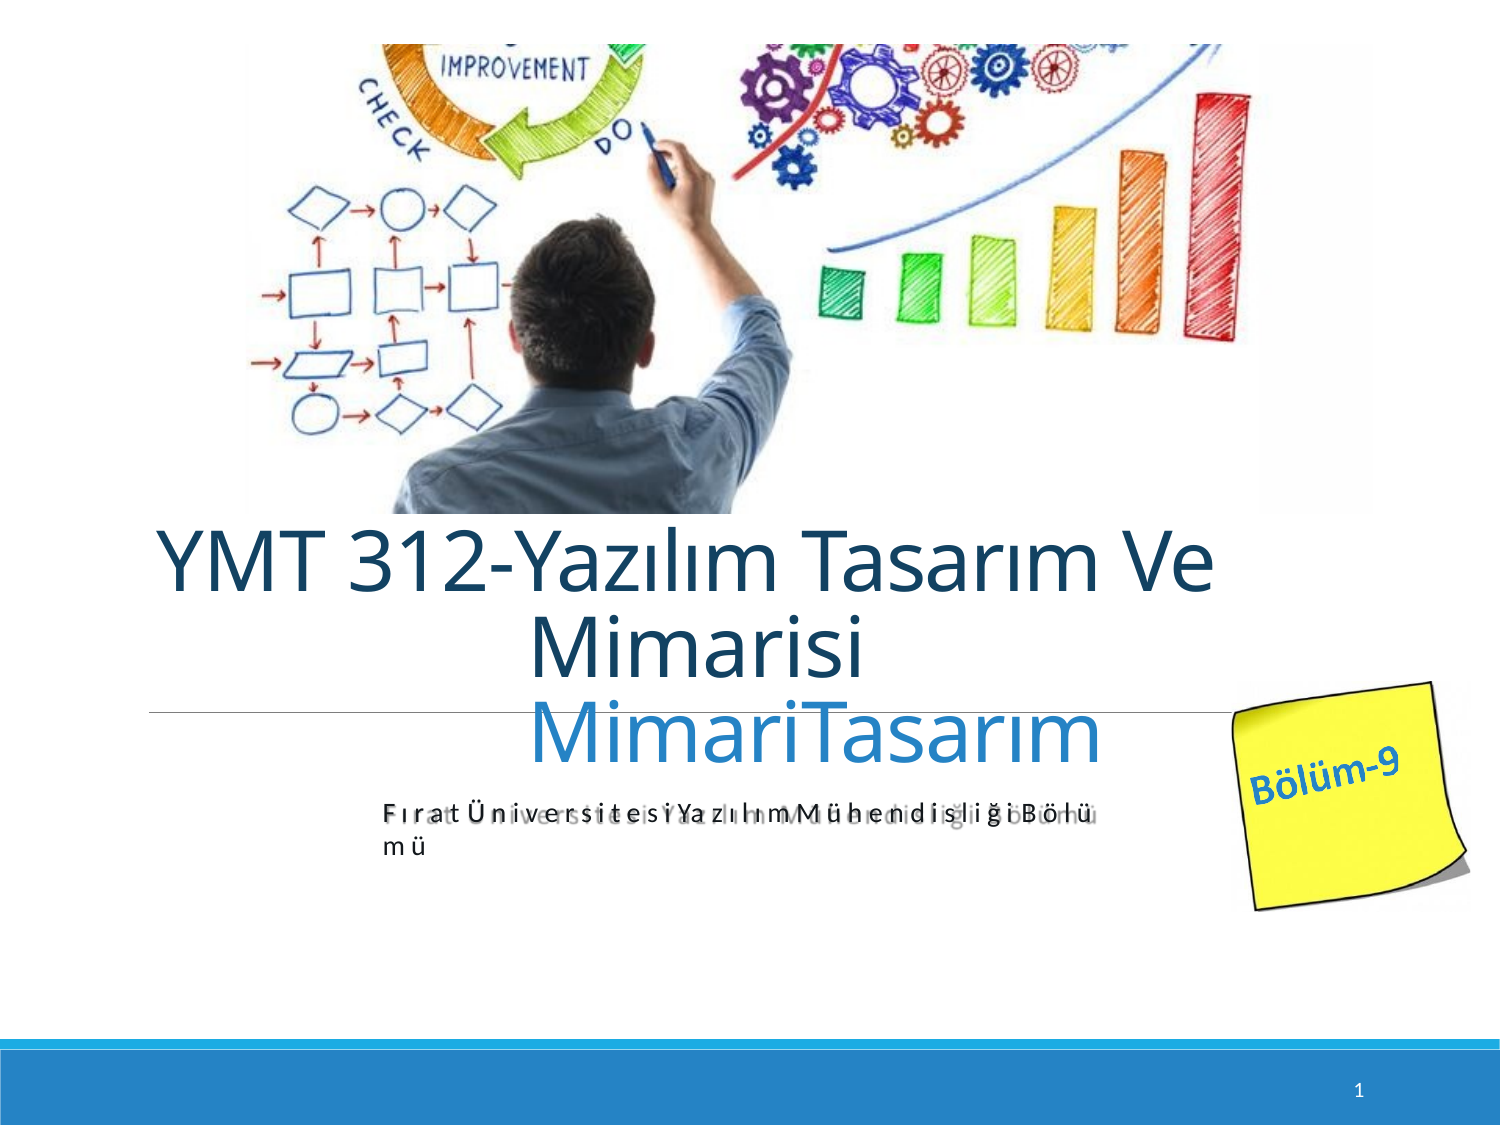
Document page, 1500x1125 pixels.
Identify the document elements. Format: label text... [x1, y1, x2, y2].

text_box [1366, 746, 1399, 776]
text_box [1231, 681, 1471, 912]
text_box [0, 1039, 1500, 1050]
text_box 2 [1347, 1077, 1369, 1102]
text_box [245, 44, 1373, 514]
text_box [1250, 760, 1366, 805]
text_box [0, 1050, 1500, 1125]
text_box [967, 785, 1121, 851]
text_box YMT 312-Yazılım Tasarım Ve Mimarisi MimariTasarım [154, 504, 1378, 780]
text_box F ı r a t Ü n i v e r s i t e s i Ya z ı l ı m M ü h e n d i s l i ğ i B ö l ü m ü [380, 791, 1098, 862]
